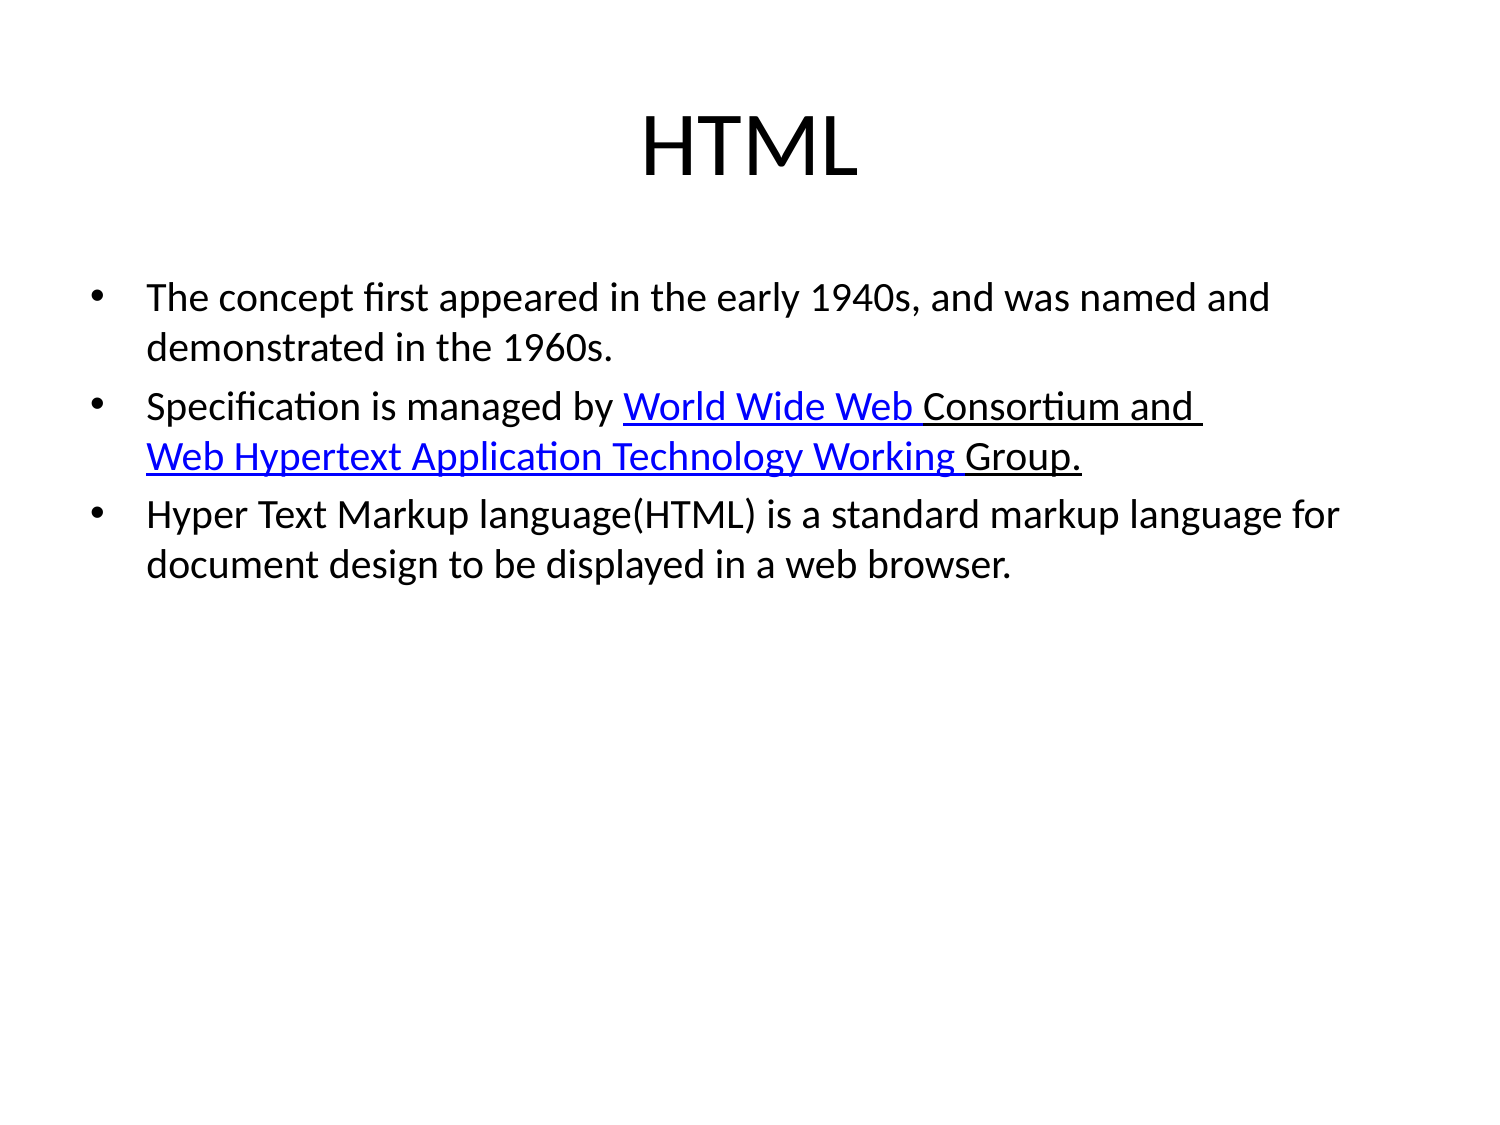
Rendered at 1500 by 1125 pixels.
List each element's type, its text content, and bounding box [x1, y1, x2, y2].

title HTML [75, 45, 1425, 233]
list The concept first appeared in the early 1940s, and was named and demonstrated in the 1960s. Specification is managed by World Wide Web Consortium and Web Hypertext Application Technology Working Group. Hyper Text Markup language(HTML) is a standard markup language for document design to be displayed in a web browser. [75, 262, 1425, 1005]
